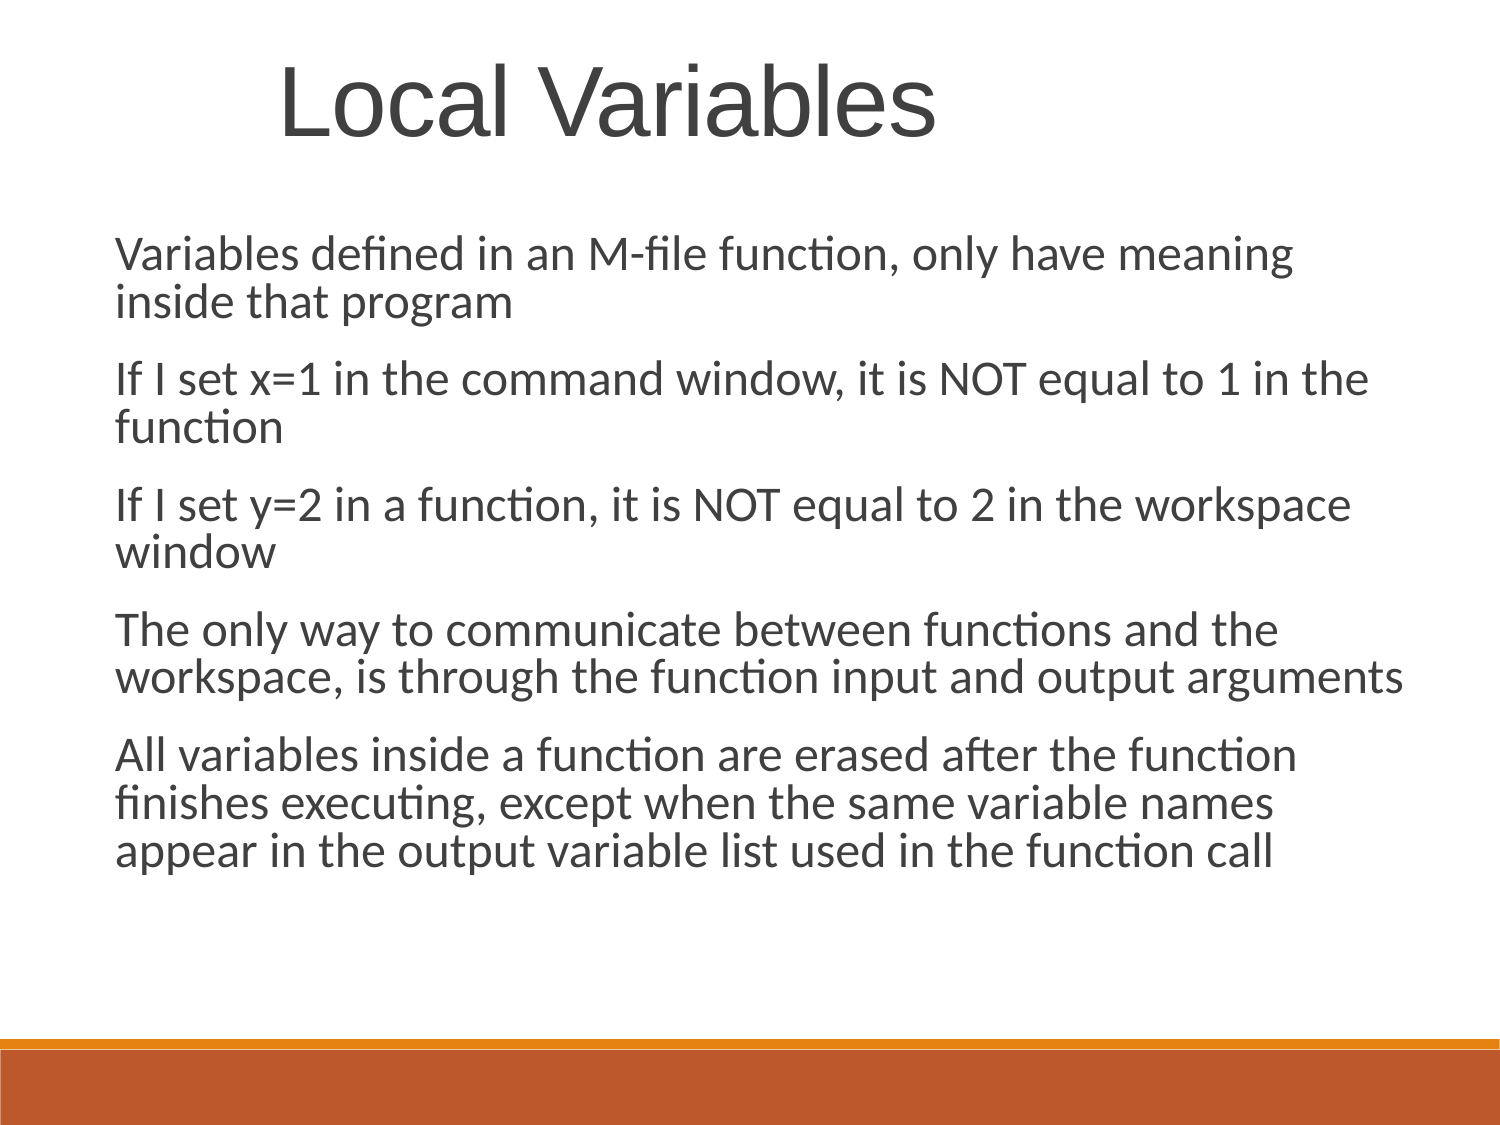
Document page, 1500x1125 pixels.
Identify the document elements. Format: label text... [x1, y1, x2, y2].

title Local Variables [262, 47, 1500, 285]
list Variables defined in an M-file function, only have meaning inside that program If I set x=1 in the command window, it is NOT equal to 1 in the function If I set y=2 in a function, it is NOT equal to 2 in the workspace window The only way to communicate between functions and the workspace, is through the function input and output arguments All variables inside a function are erased after the function finishes executing, except when the same variable names appear in the output variable list used in the function call [99, 224, 1420, 1055]
